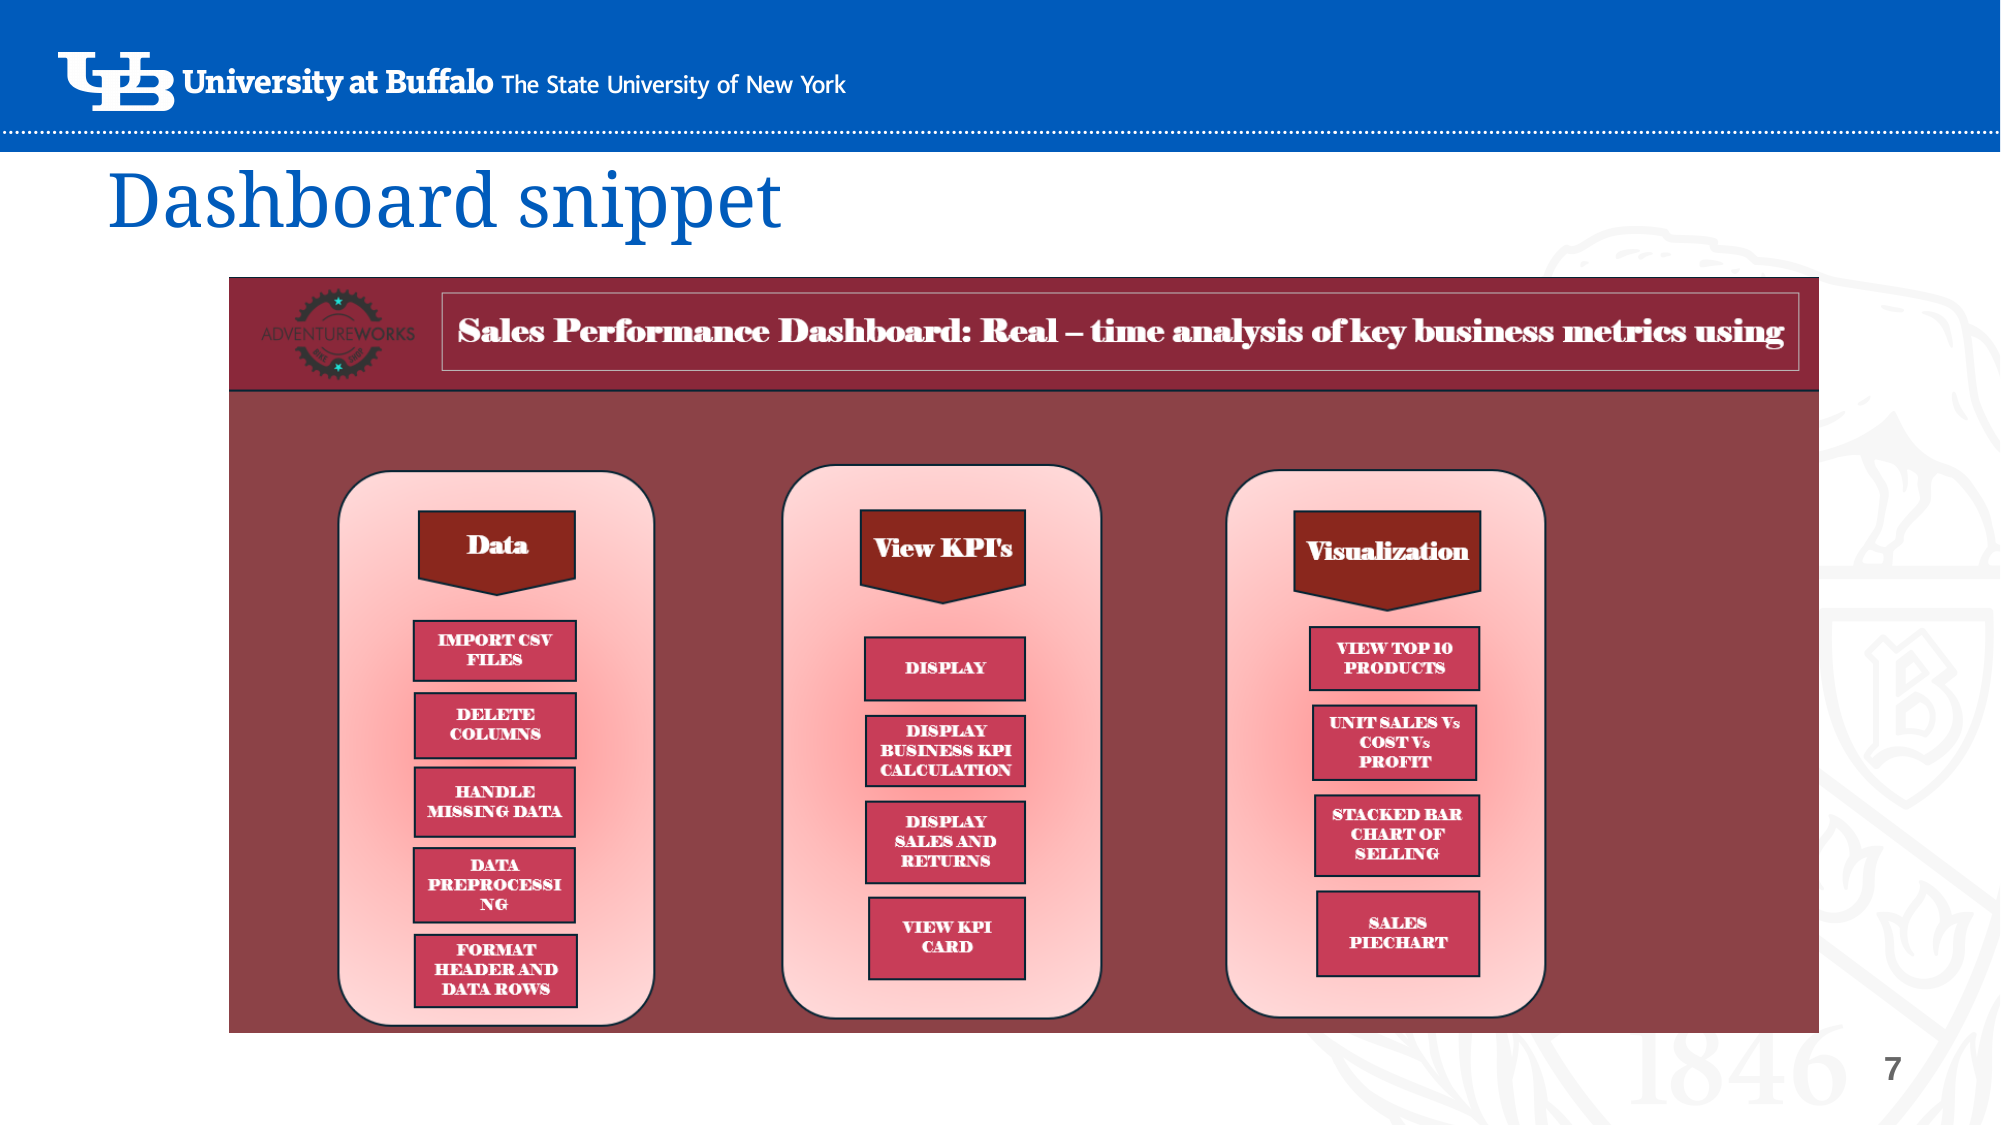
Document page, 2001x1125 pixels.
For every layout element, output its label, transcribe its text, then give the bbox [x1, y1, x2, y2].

picture [0, 0, 2001, 1125]
title Dashboard snippet [93, 154, 1562, 251]
footer 7 [1242, 1036, 1918, 1097]
